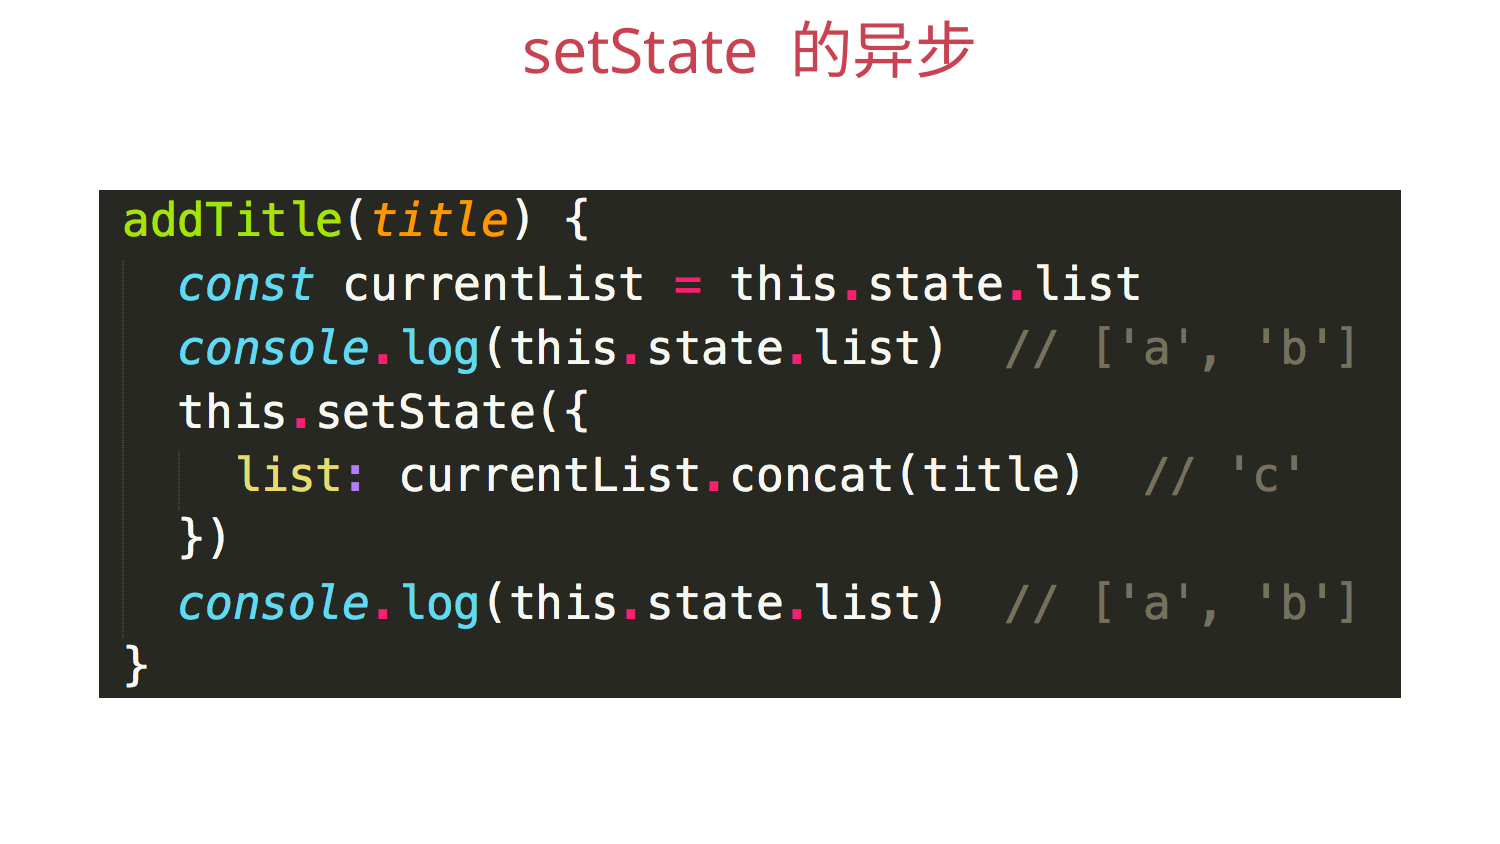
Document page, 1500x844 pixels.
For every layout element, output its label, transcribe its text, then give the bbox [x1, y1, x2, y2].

picture [99, 190, 1401, 698]
text_box setState 的异步 [521, 11, 978, 87]
